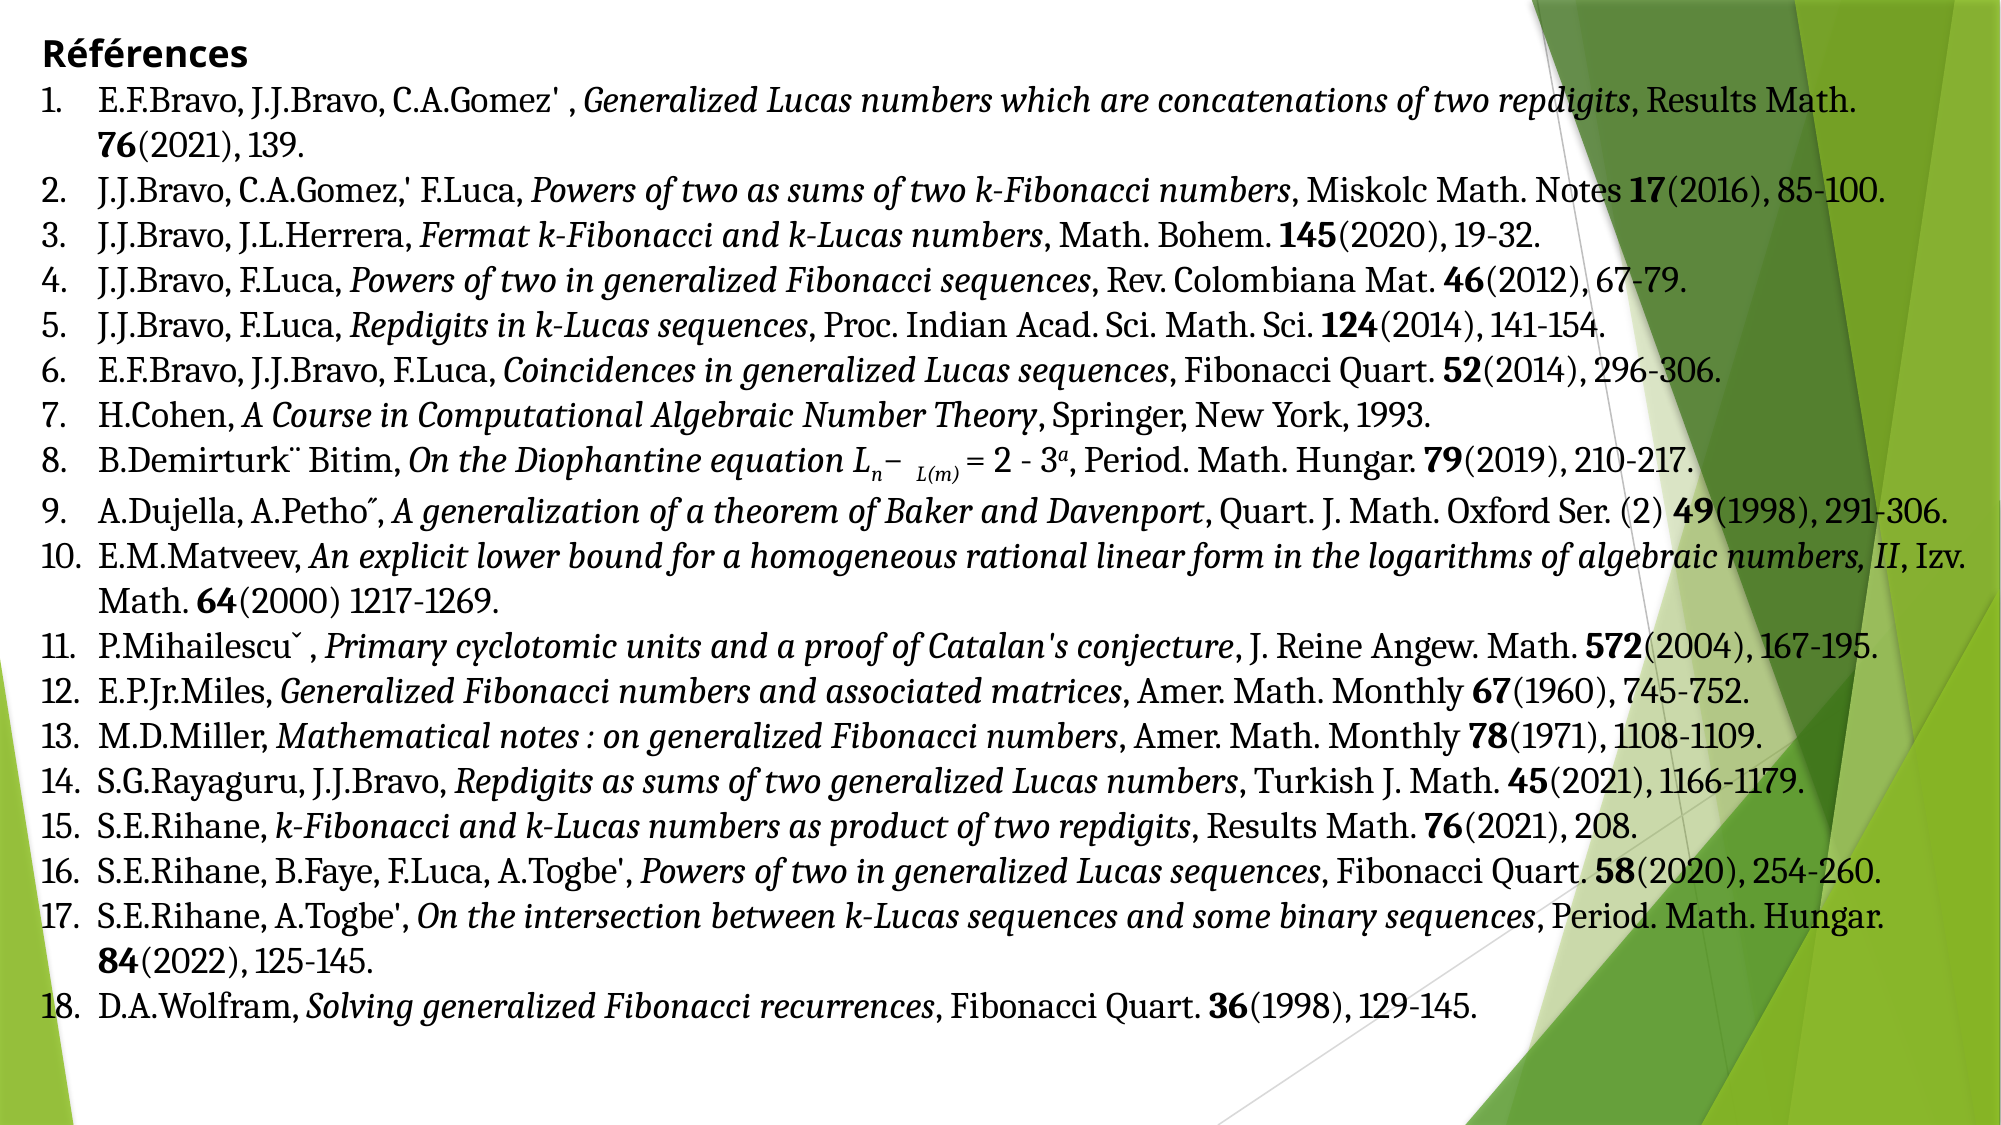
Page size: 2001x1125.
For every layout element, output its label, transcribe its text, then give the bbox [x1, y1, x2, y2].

text_box Références E.F.Bravo, J.J.Bravo, C.A.Gomez' , Generalized Lucas numbers which are concatenations of two repdigits, Results Math. 76(2021), 139. J.J.Bravo, C.A.Gomez,' F.Luca, Powers of two as sums of two k-Fibonacci numbers, Miskolc Math. Notes 17(2016), 85-100. J.J.Bravo, J.L.Herrera, Fermat k-Fibonacci and k-Lucas numbers, Math. Bohem. 145(2020), 19-32. J.J.Bravo, F.Luca, Powers of two in generalized Fibonacci sequences, Rev. Colombiana Mat. 46(2012), 67-79. J.J.Bravo, F.Luca, Repdigits in k-Lucas sequences, Proc. Indian Acad. Sci. Math. Sci. 124(2014), 141-154. E.F.Bravo, J.J.Bravo, F.Luca, Coincidences in generalized Lucas sequences, Fibonacci Quart. 52(2014), 296-306. H.Cohen, A Course in Computational Algebraic Number Theory, Springer, New York, 1993. B.Demirturk¨ Bitim, On the Diophantine equation Ln− L(m) = 2 - 3a, Period. Math. Hungar. 79(2019), 210-217. A.Dujella, A.Petho˝, A generalization of a theorem of Baker and Davenport, Quart. J. Math. Oxford Ser. (2) 49(1998), 291-306. E.M.Matveev, An explicit lower bound for a homogeneous rational linear form in the logarithms of algebraic numbers, II, Izv. Math. 64(2000) 1217-1269. P.Mihailescuˇ , Primary cyclotomic units and a proof of Catalan's conjecture, J. Reine Angew. Math. 572(2004), 167-195. E.P.Jr.Miles, Generalized Fibonacci numbers and associated matrices, Amer. Math. Monthly 67(1960), 745-752. M.D.Miller, Mathematical notes : on generalized Fibonacci numbers, Amer. Math. Monthly 78(1971), 1108-1109. S.G.Rayaguru, J.J.Bravo, Repdigits as sums of two generalized Lucas numbers, Turkish J. Math. 45(2021), 1166-1179. S.E.Rihane, k-Fibonacci and k-Lucas numbers as product of two repdigits, Results Math. 76(2021), 208. S.E.Rihane, B.Faye, F.Luca, A.Togbe', Powers of two in generalized Lucas sequences, Fibonacci Quart. 58(2020), 254-260. S.E.Rihane, A.Togbe', On the intersection between k-Lucas sequences and some binary sequences, Period. Math. Hungar. 84(2022), 125-145. D.A.Wolfram, Solving generalized Fibonacci recurrences, Fibonacci Quart. 36(1998), 129-145. [26, 22, 2000, 1079]
